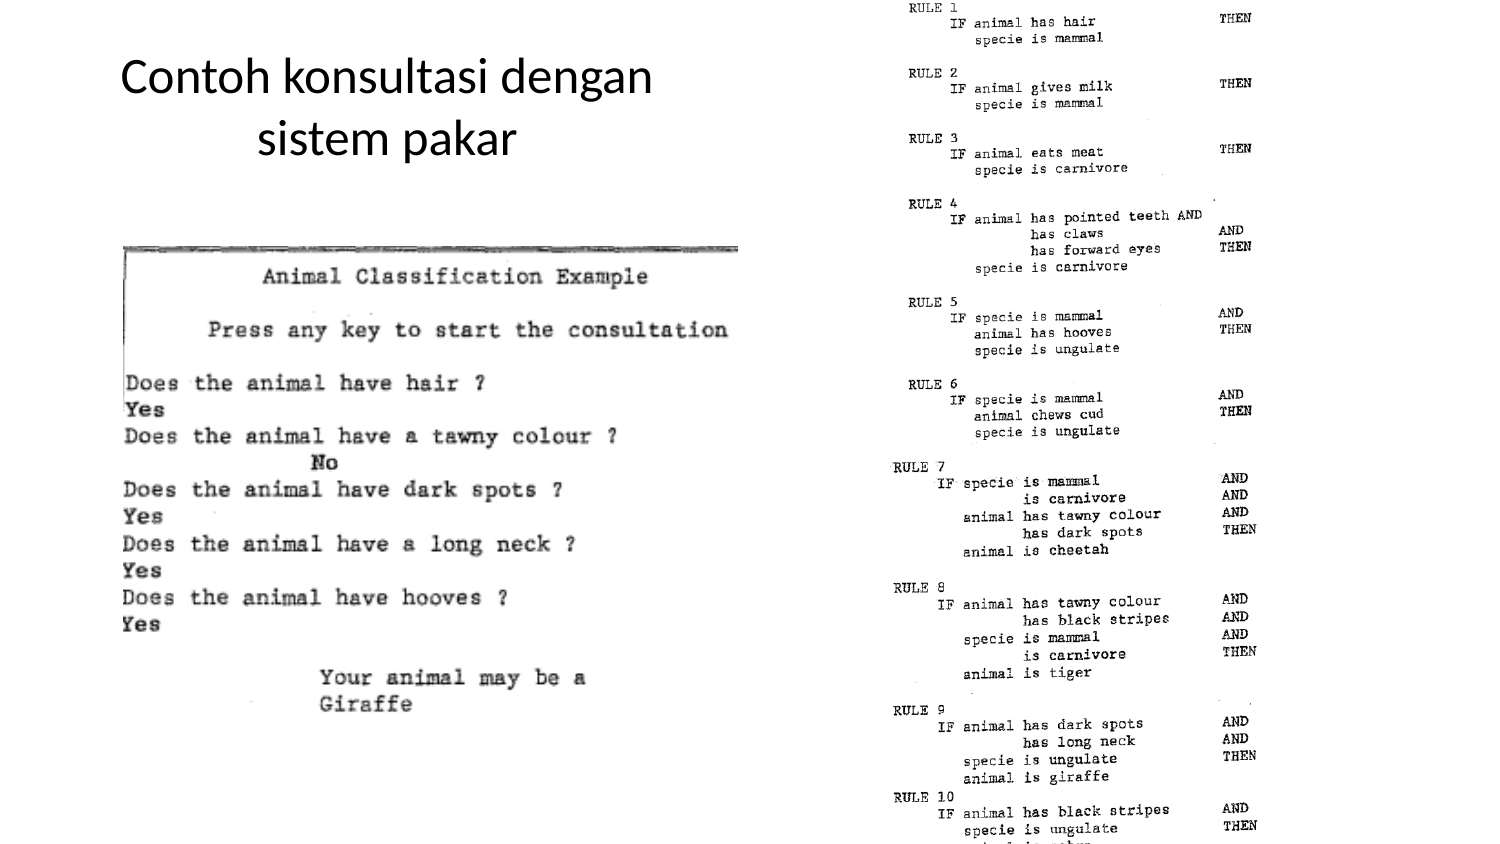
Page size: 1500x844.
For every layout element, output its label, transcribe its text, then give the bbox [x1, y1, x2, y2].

picture [123, 246, 738, 723]
picture [881, 0, 1287, 844]
title Contoh konsultasi dengan sistem pakar [75, 33, 700, 175]
